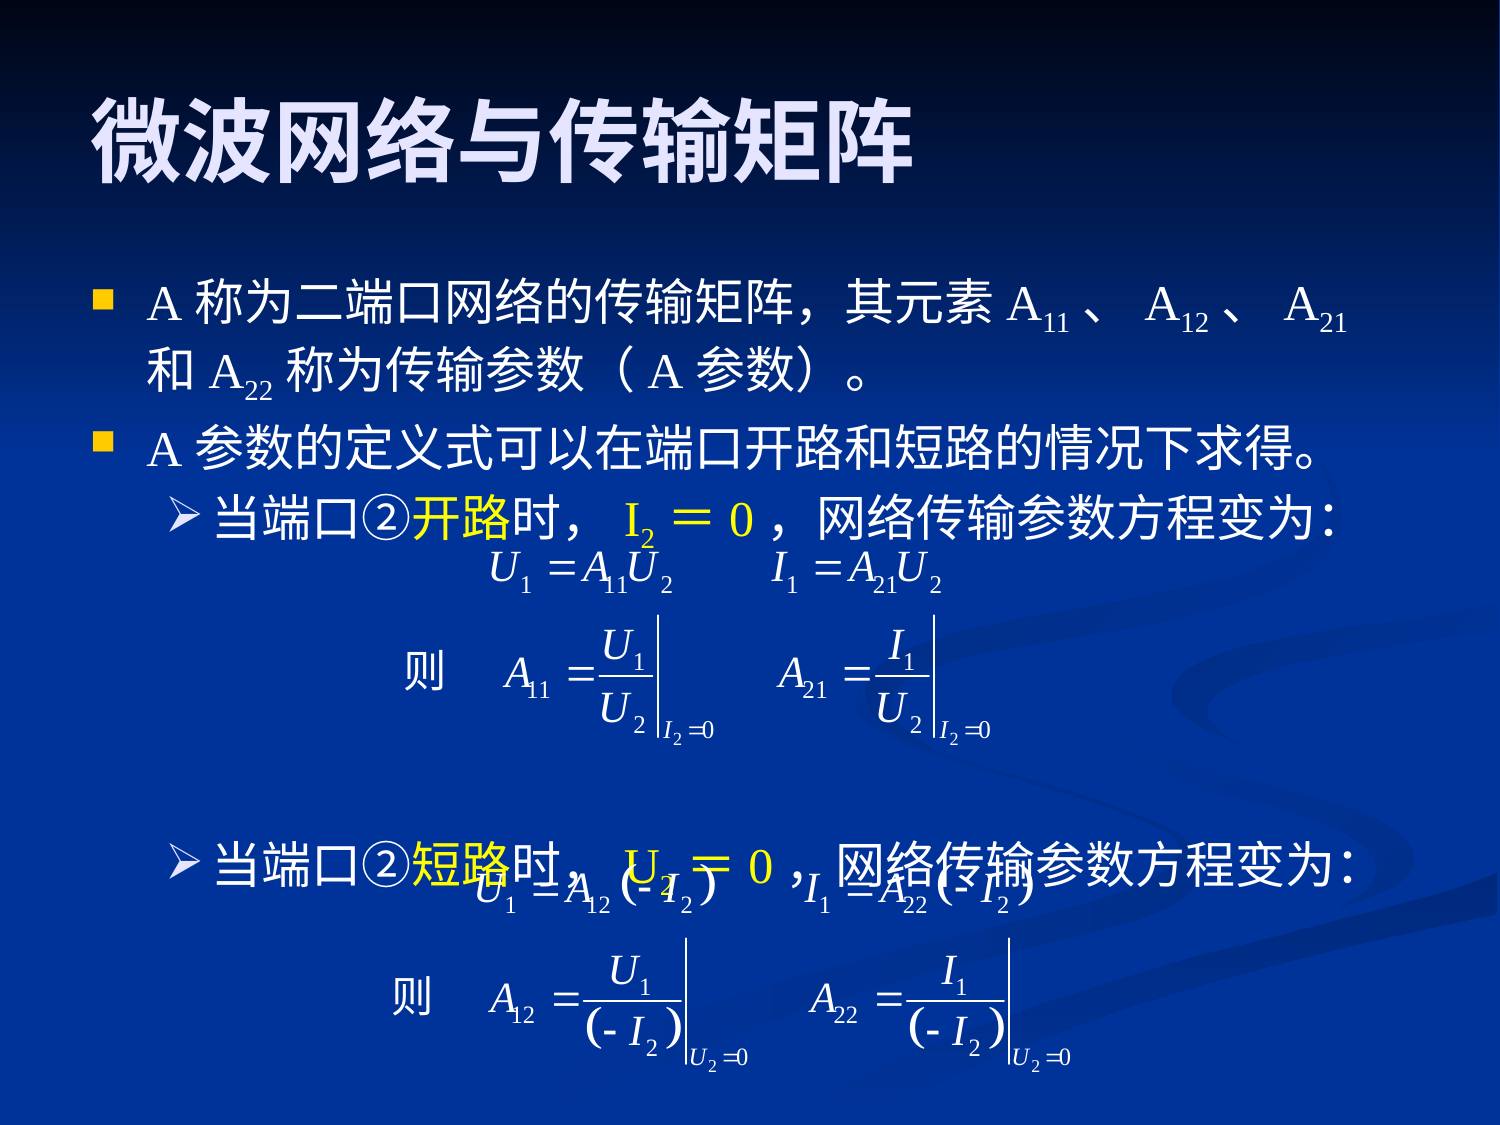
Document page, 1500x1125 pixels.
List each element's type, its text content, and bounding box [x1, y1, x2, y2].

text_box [386, 857, 1079, 1079]
list A称为二端口网络的传输矩阵，其元素A11、A12、A21和A22称为传输参数（A参数）。 A参数的定义式可以在端口开路和短路的情况下求得。 当端口②开路时，I2＝0，网络传输参数方程变为： 当端口②短路时，U2＝0，网络传输参数方程变为： [74, 262, 1426, 1006]
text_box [398, 538, 997, 752]
title 微波网络与传输矩阵 [74, 44, 1426, 233]
